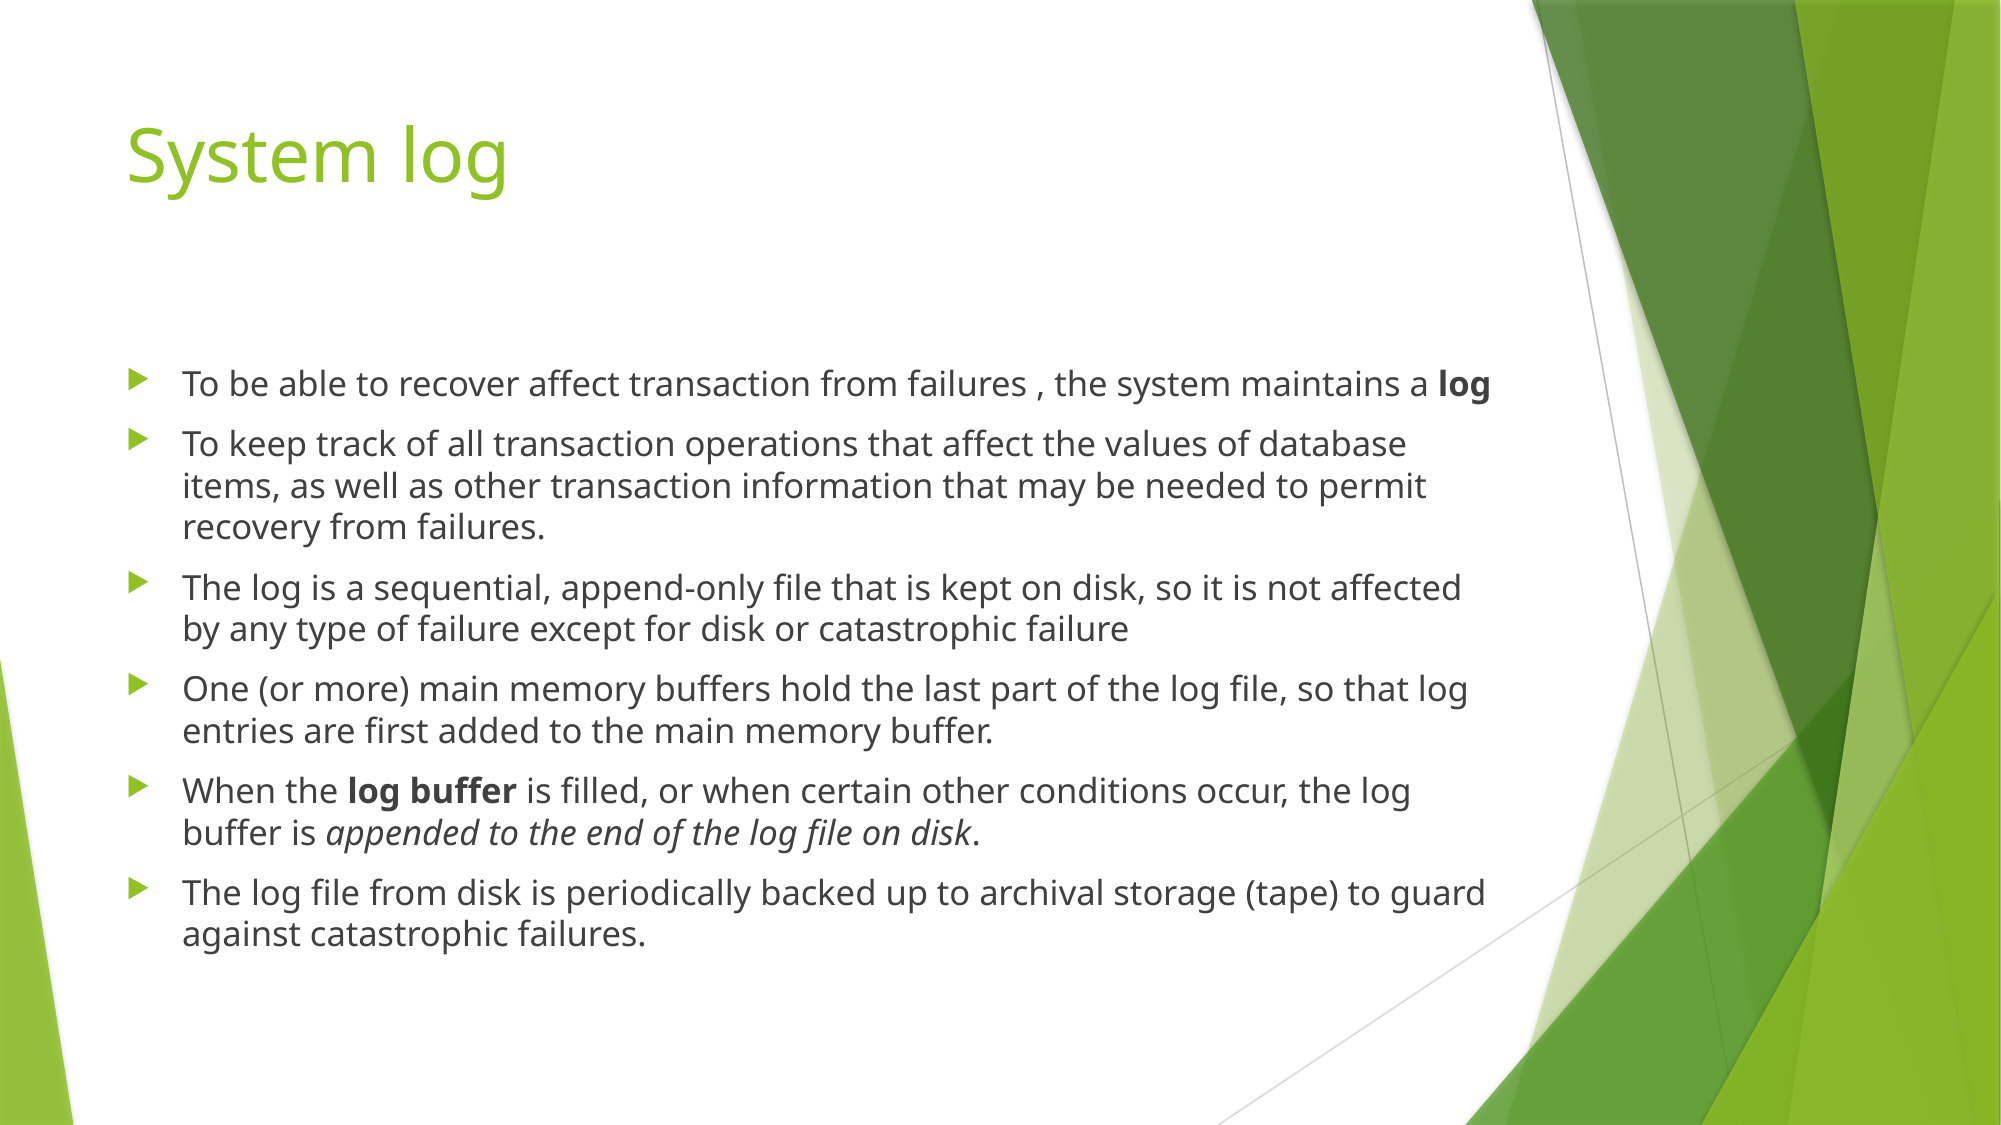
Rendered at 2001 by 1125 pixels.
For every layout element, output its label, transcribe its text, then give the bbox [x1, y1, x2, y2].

list To be able to recover affect transaction from failures , the system maintains a log To keep track of all transaction operations that affect the values of database items, as well as other transaction information that may be needed to permit recovery from failures. The log is a sequential, append-only file that is kept on disk, so it is not affected by any type of failure except for disk or catastrophic failure One (or more) main memory buffers hold the last part of the log file, so that log entries are first added to the main memory buffer. When the log buffer is filled, or when certain other conditions occur, the log buffer is appended to the end of the log file on disk. The log file from disk is periodically backed up to archival storage (tape) to guard against catastrophic failures. [111, 354, 1522, 992]
title System log [111, 99, 1522, 317]
